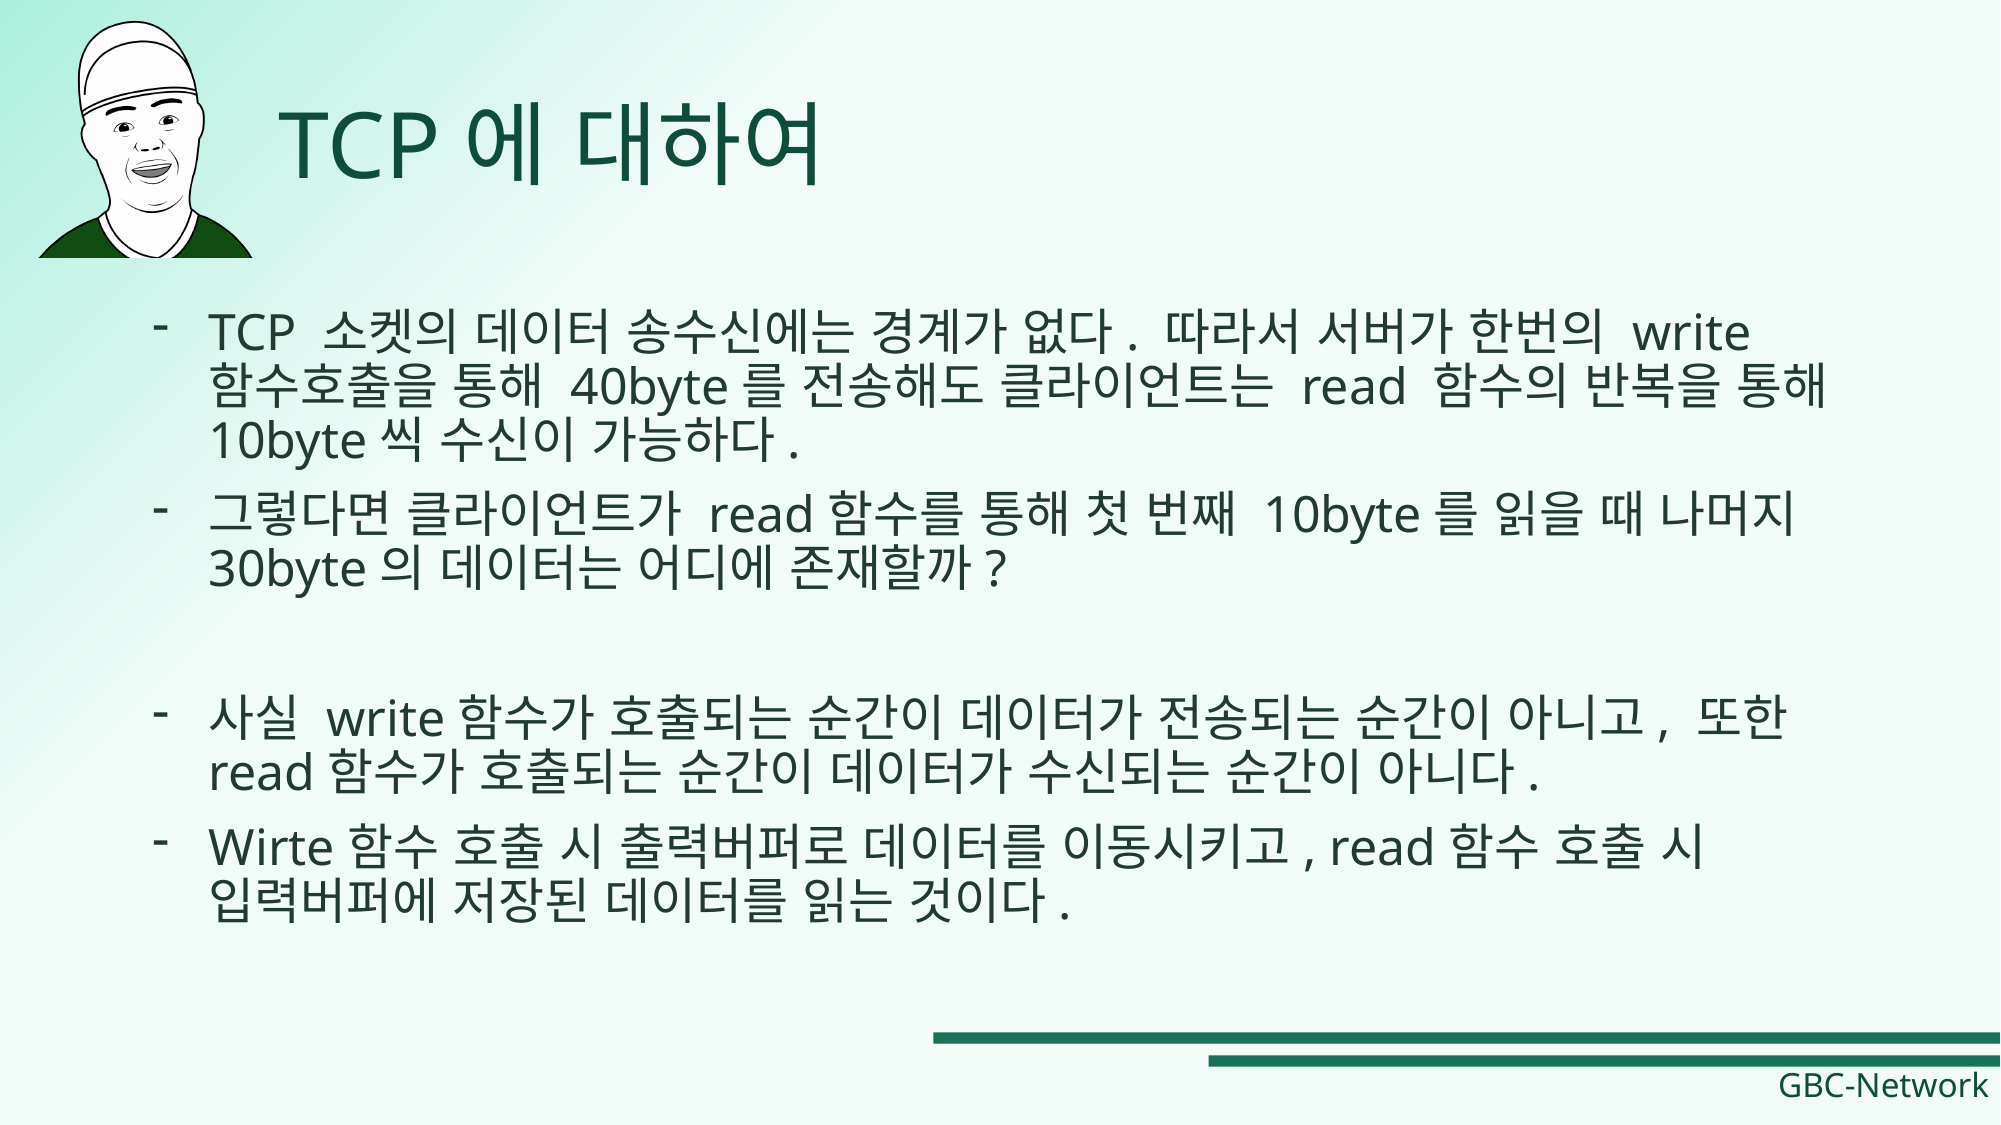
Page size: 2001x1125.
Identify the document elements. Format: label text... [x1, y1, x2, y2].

picture [18, 12, 264, 258]
title TCP에 대하여 [263, 39, 1892, 258]
list TCP 소켓의 데이터 송수신에는 경계가 없다. 따라서 서버가 한번의 write함수호출을 통해 40byte를 전송해도 클라이언트는 read 함수의 반복을 통해 10byte씩 수신이 가능하다. 그렇다면 클라이언트가 read함수를 통해 첫 번째 10byte를 읽을 때 나머지 30byte의 데이터는 어디에 존재할까? 사실 write함수가 호출되는 순간이 데이터가 전송되는 순간이 아니고, 또한 read함수가 호출되는 순간이 데이터가 수신되는 순간이 아니다. Wirte함수 호출 시 출력버퍼로 데이터를 이동시키고, read함수 호출 시 입력버퍼에 저장된 데이터를 읽는 것이다. [137, 299, 1863, 1014]
